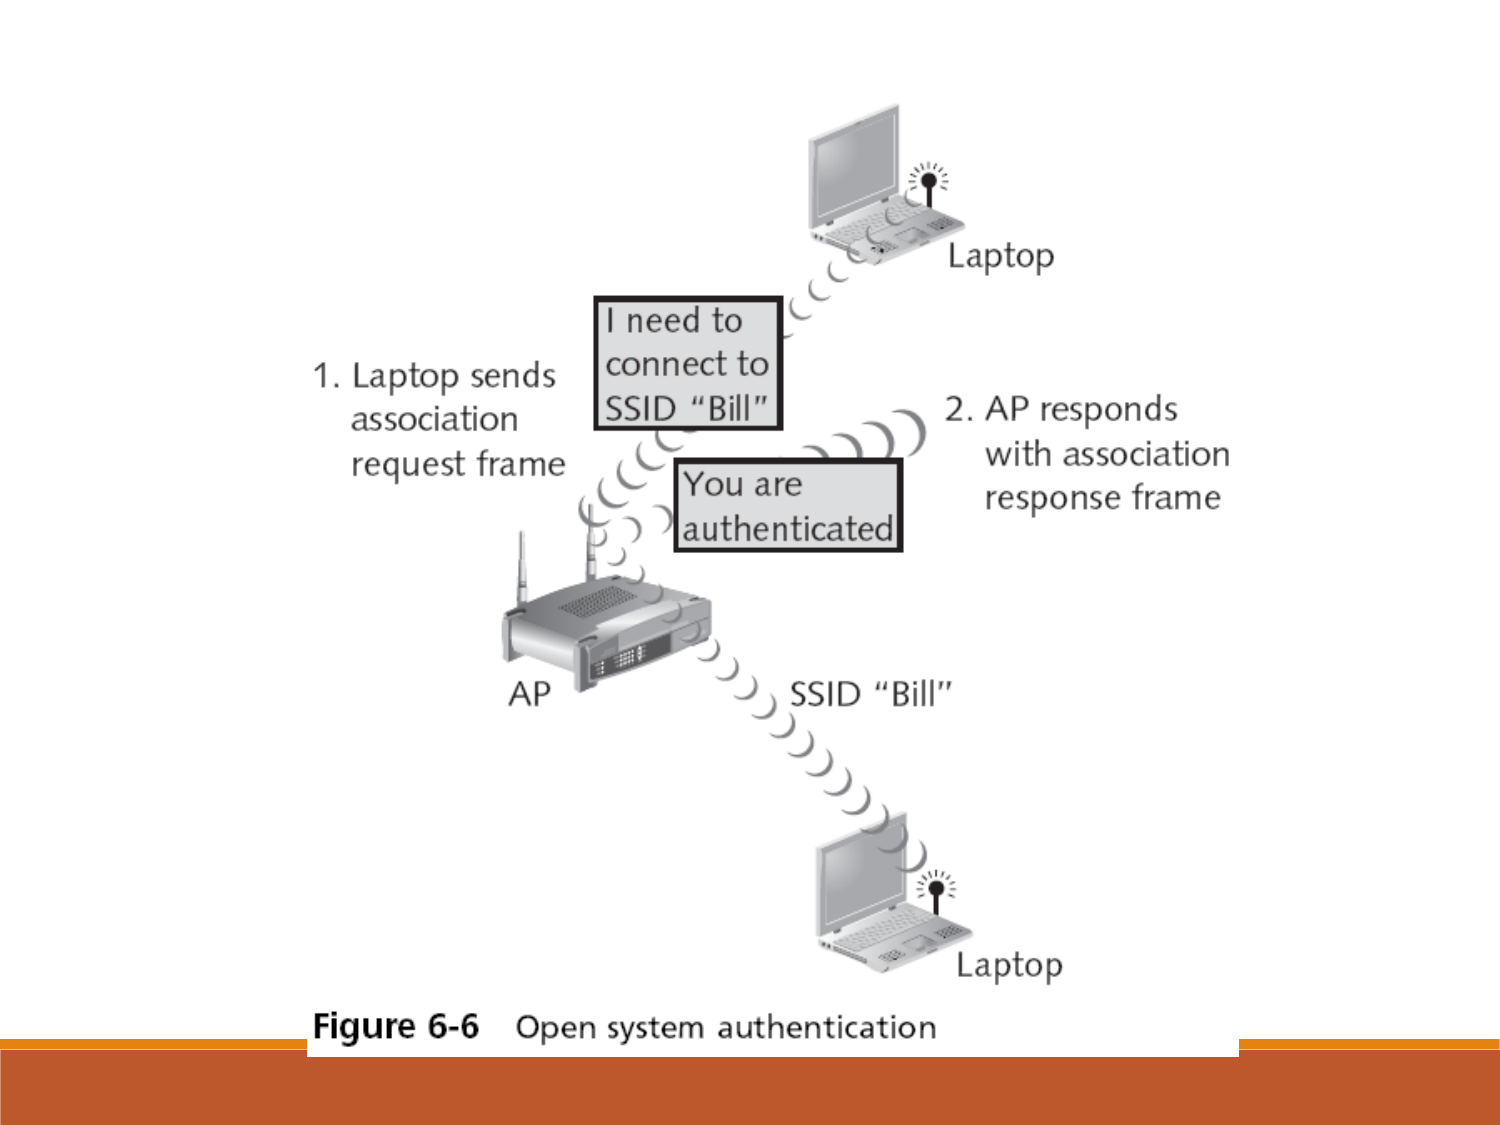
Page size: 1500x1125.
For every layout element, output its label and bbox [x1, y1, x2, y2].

picture [306, 99, 1240, 1058]
